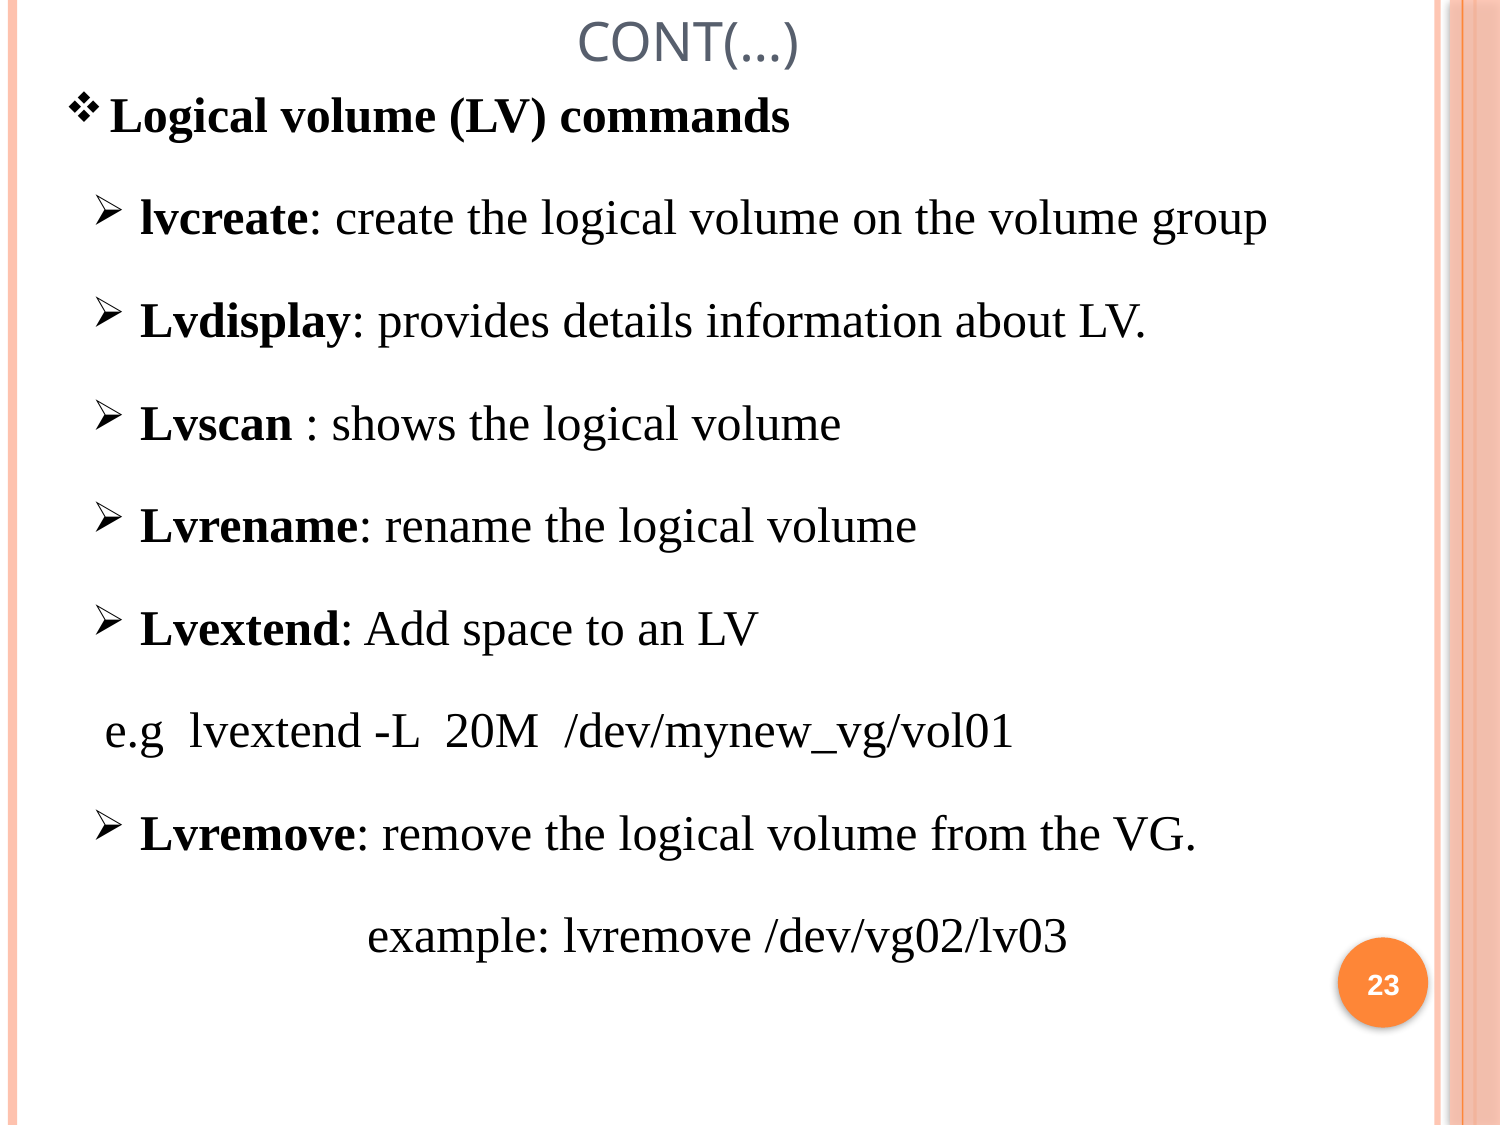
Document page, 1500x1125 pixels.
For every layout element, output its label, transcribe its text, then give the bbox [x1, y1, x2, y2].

slide_number 23 [1333, 940, 1434, 1026]
title Cont(…) [75, 0, 1300, 80]
list Logical volume (LV) commands lvcreate: create the logical volume on the volume group Lvdisplay: provides details information about LV. Lvscan : shows the logical volume Lvrename: rename the logical volume Lvextend: Add space to an LV e.g lvextend -L 20M /dev/mynew_vg/vol01 Lvremove: remove the logical volume from the VG. example: lvremove /dev/vg02/lv03 [49, 74, 1401, 826]
